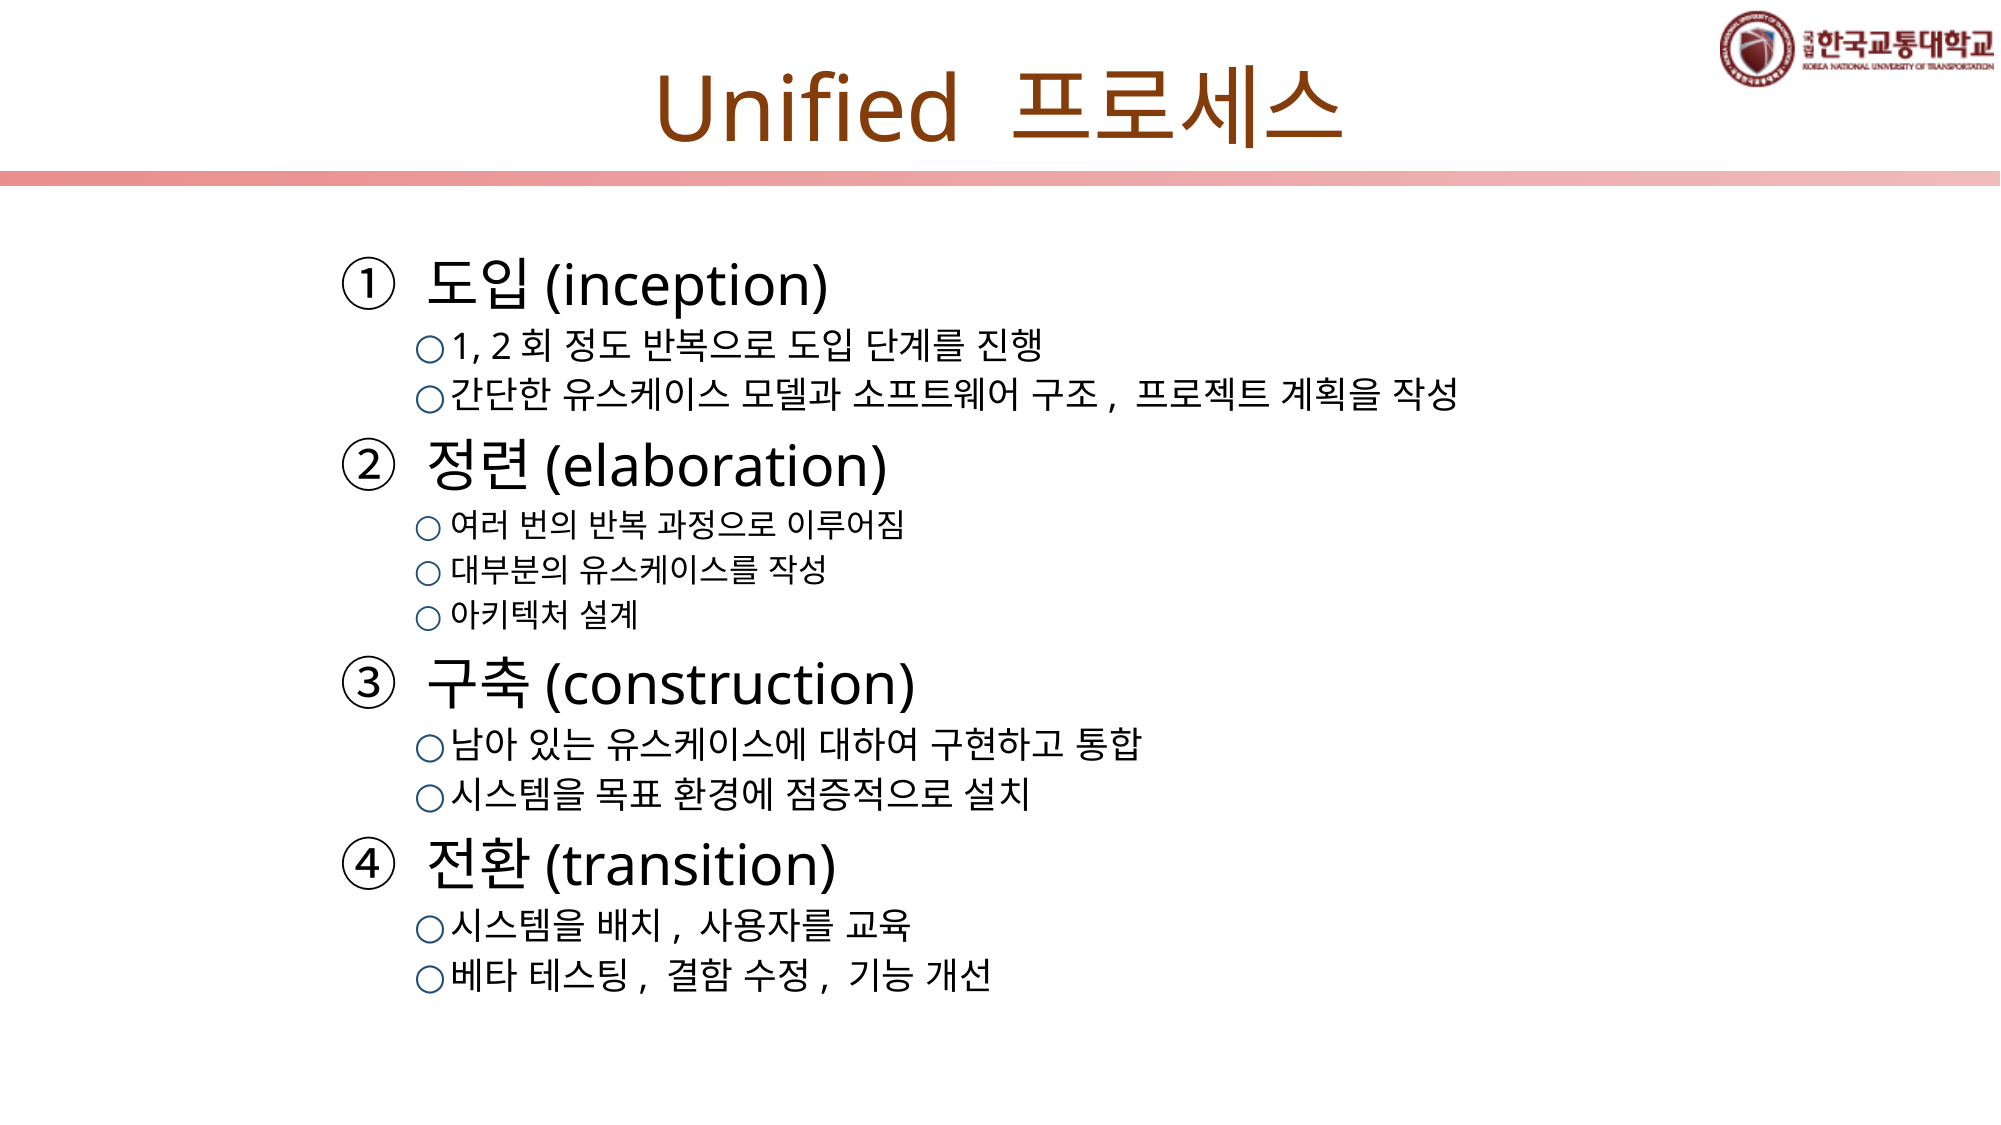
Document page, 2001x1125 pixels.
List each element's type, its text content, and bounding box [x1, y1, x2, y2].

list ① 도입(inception) 1, 2회 정도 반복으로 도입 단계를 진행 간단한 유스케이스 모델과 소프트웨어 구조, 프로젝트 계획을 작성 ② 정련(elaboration) 여러 번의 반복 과정으로 이루어짐 대부분의 유스케이스를 작성 아키텍처 설계 ③ 구축(construction) 남아 있는 유스케이스에 대하여 구현하고 통합 시스템을 목표 환경에 점증적으로 설치 ④ 전환(transition) 시스템을 배치, 사용자를 교육 베타 테스팅, 결함 수정, 기능 개선 [325, 248, 1676, 1012]
picture [1720, 5, 1994, 92]
title Unified 프로세스 [324, 35, 1676, 188]
